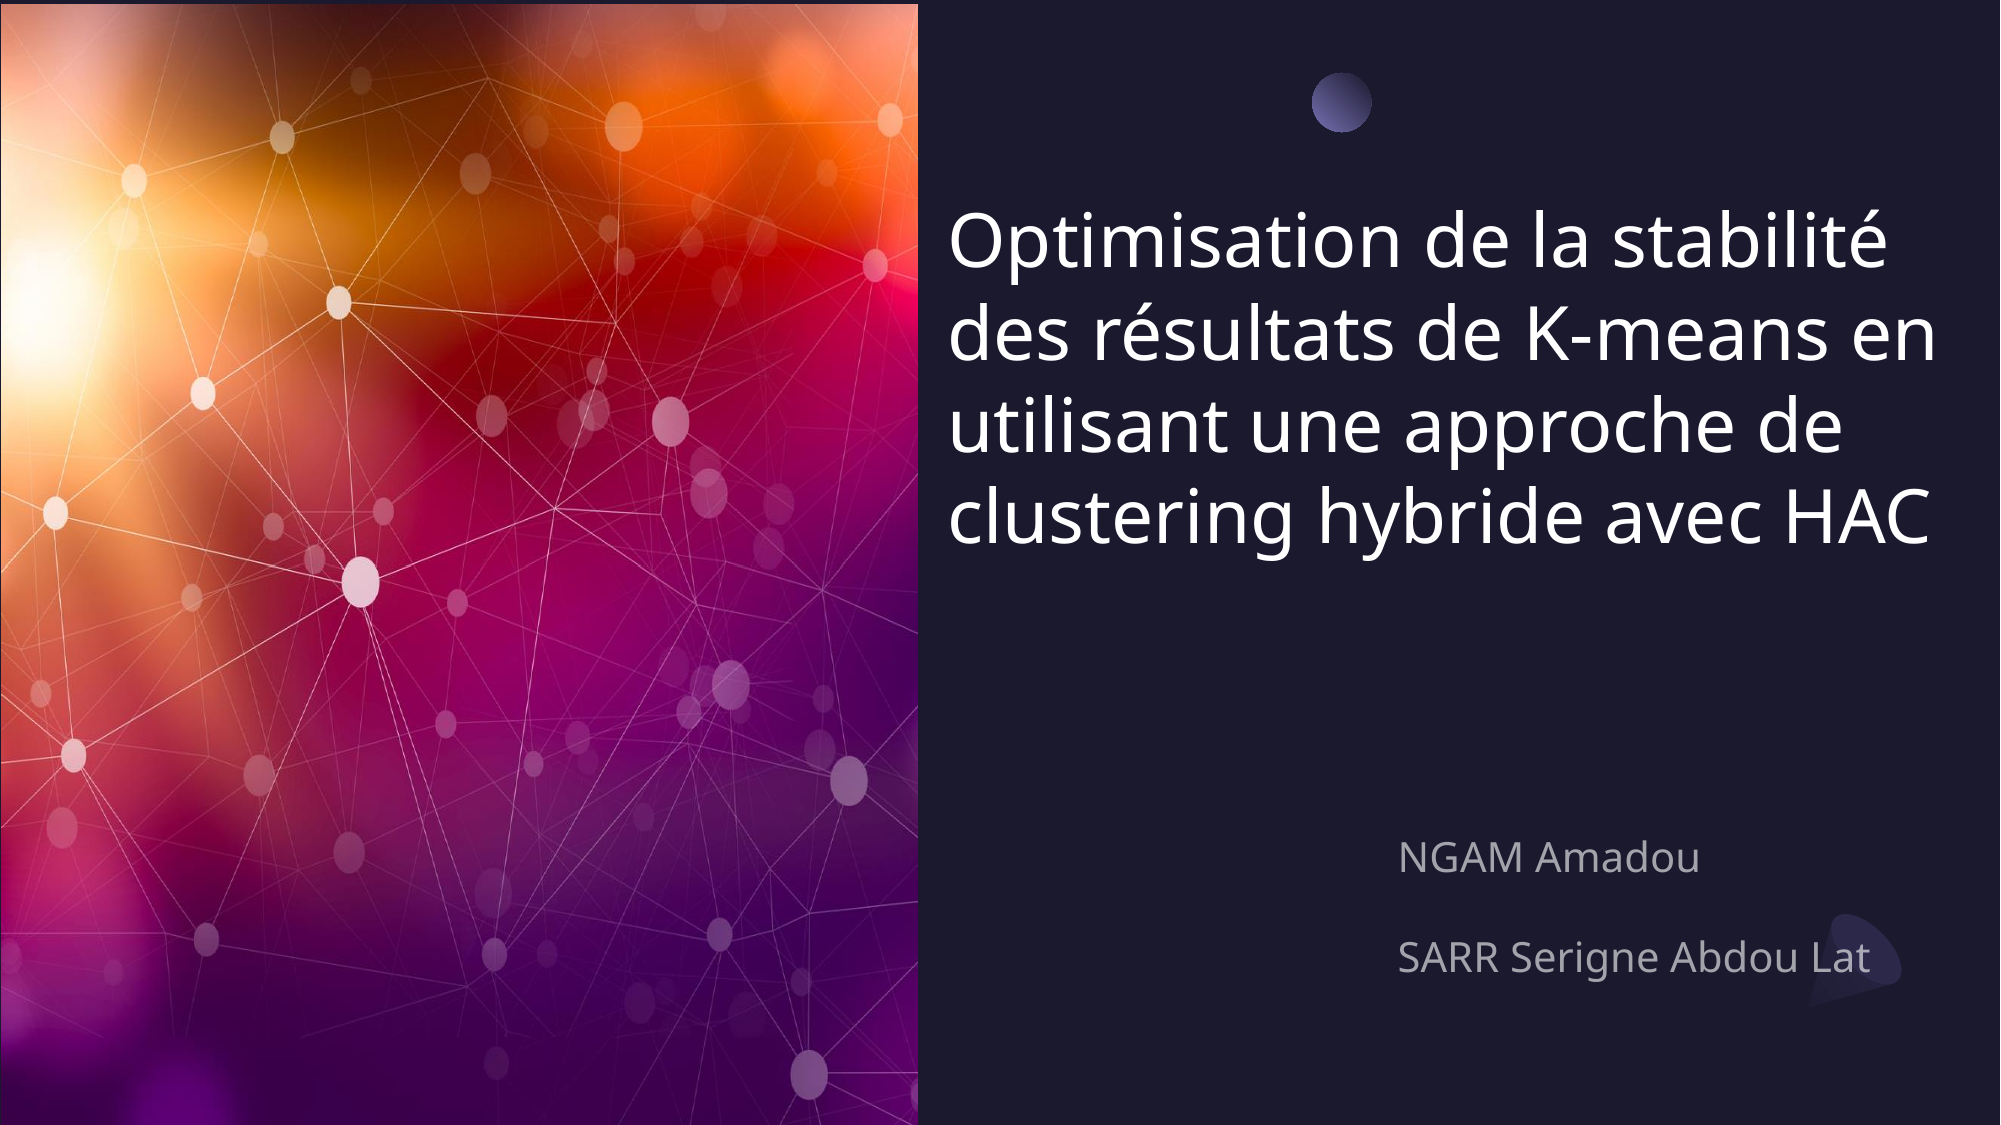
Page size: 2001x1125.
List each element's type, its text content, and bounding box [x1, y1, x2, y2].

title Optimisation de la stabilité des résultats de K-means en utilisant une approche de clustering hybride avec HAC [947, 96, 1983, 563]
picture [1, 4, 918, 1125]
list NGAM Amadou SARR Serigne Abdou Lat [1397, 821, 1983, 1106]
